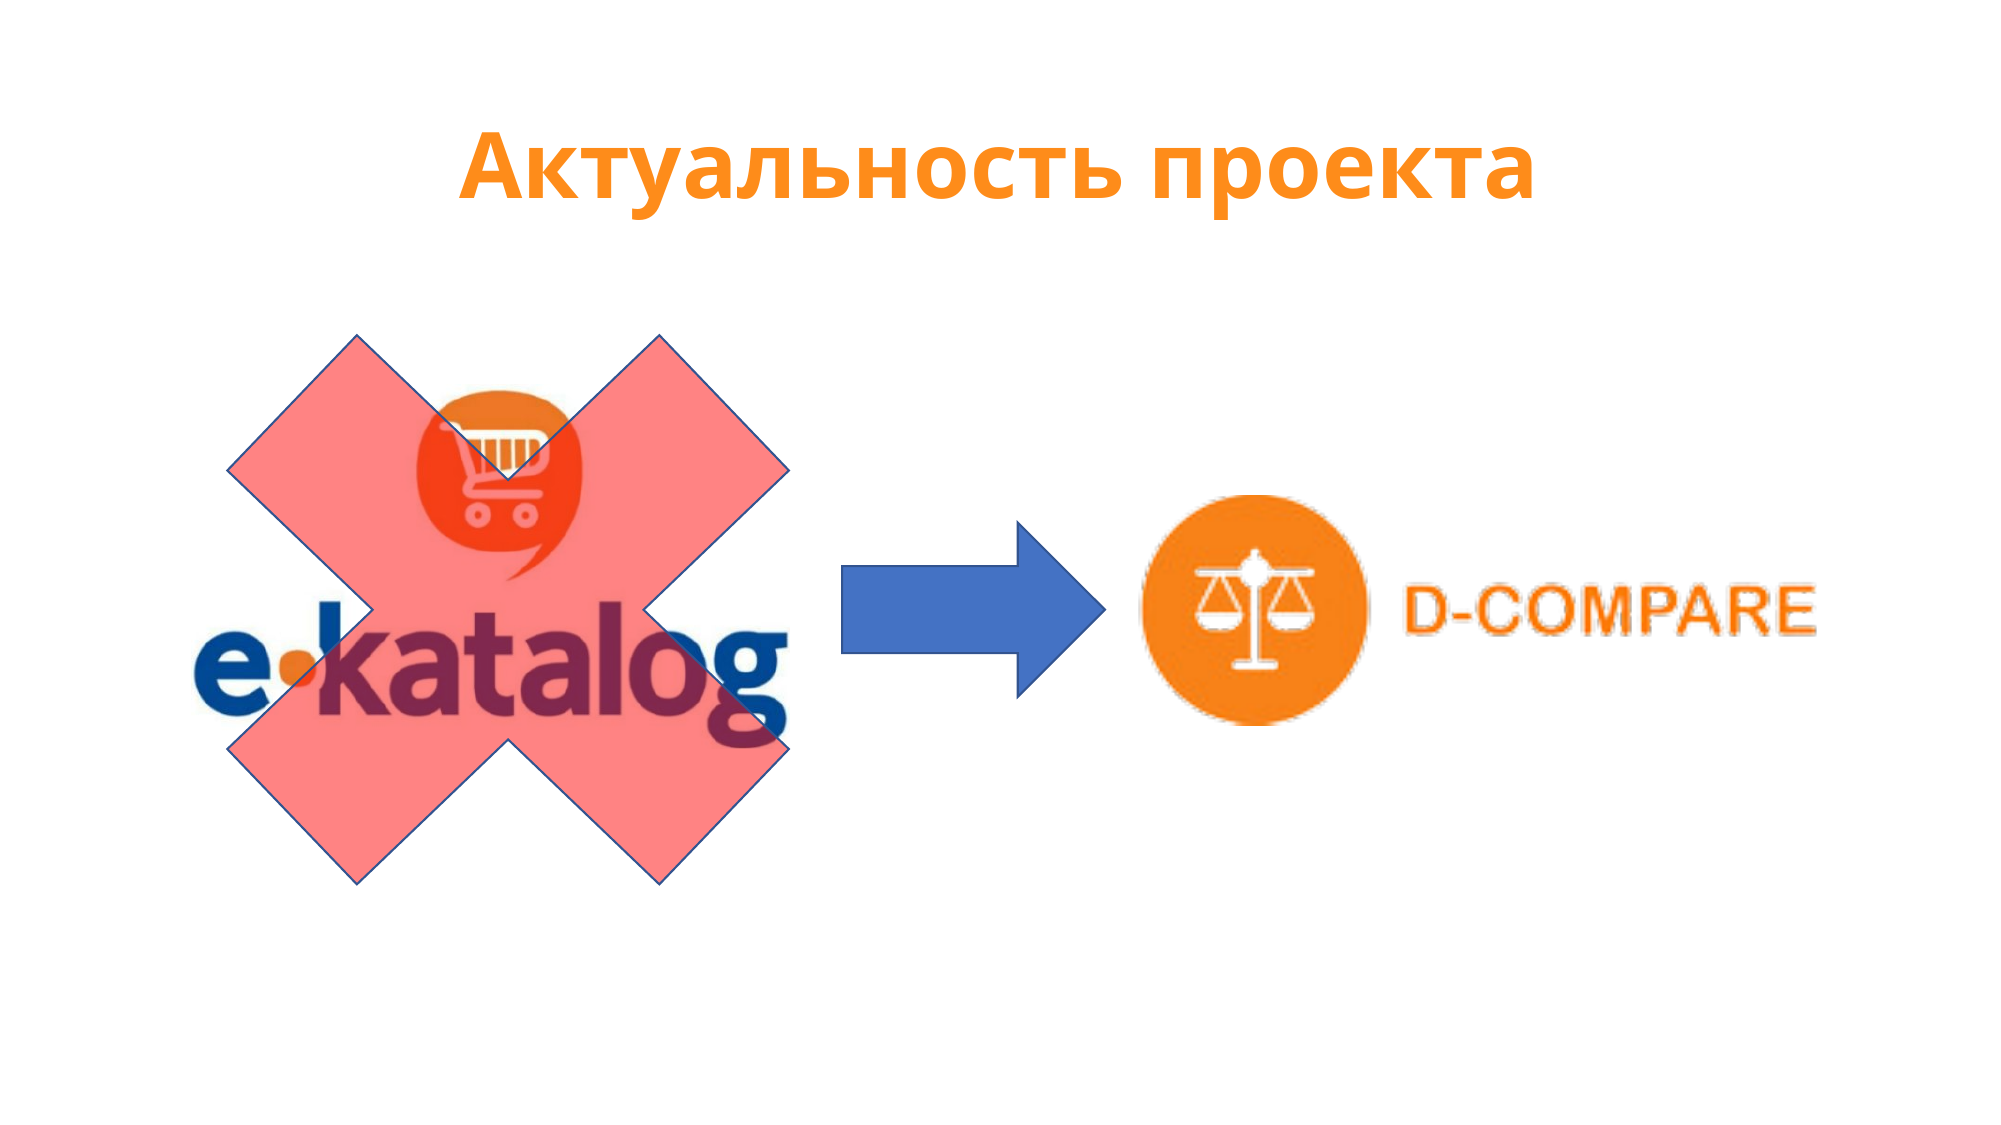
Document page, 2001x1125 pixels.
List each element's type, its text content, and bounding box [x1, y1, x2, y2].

picture [1104, 495, 1863, 726]
text_box [841, 520, 1104, 700]
text_box [516, 748, 791, 886]
text_box [606, 333, 708, 384]
picture [191, 384, 790, 749]
text_box [308, 333, 410, 384]
title Актуальность проекта [137, 59, 1863, 278]
text_box [225, 749, 500, 886]
